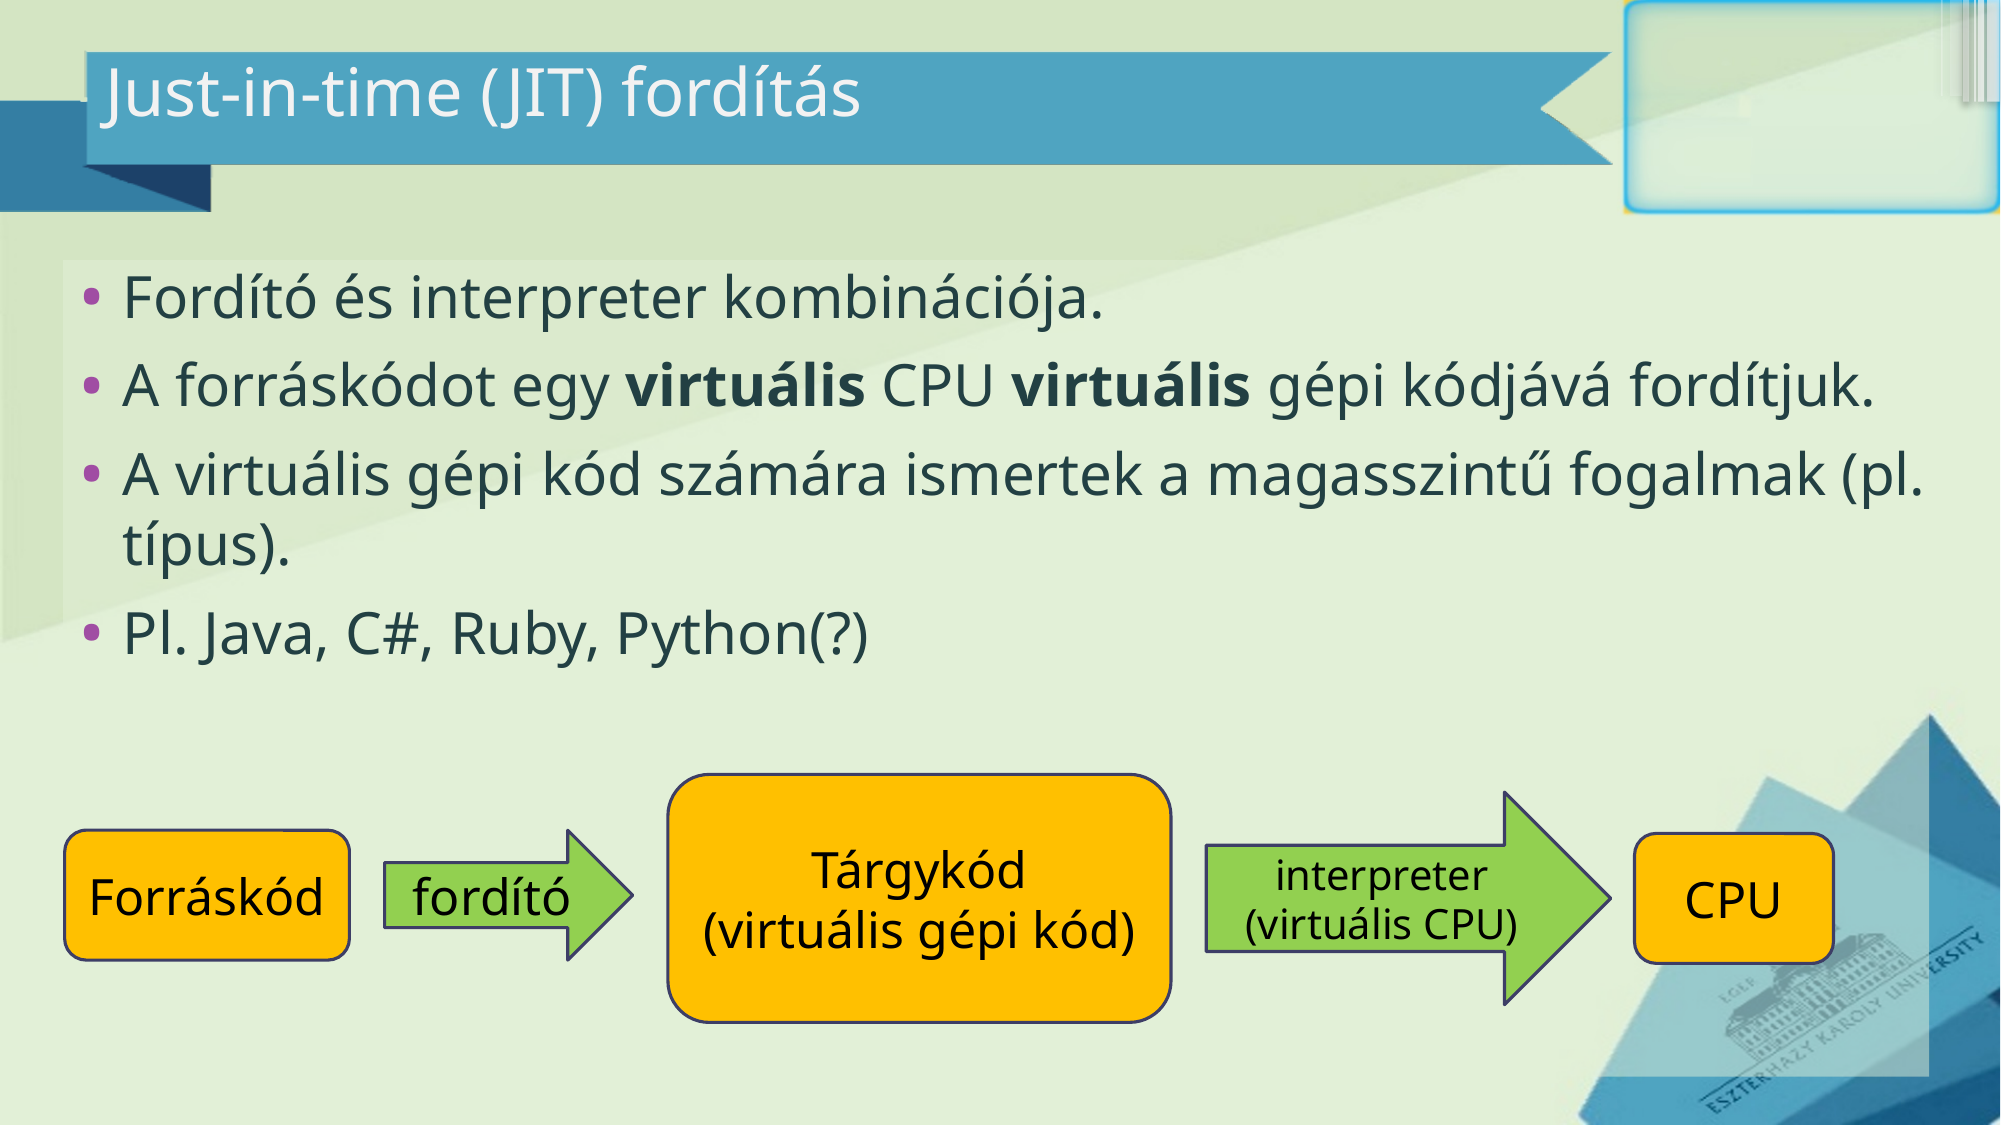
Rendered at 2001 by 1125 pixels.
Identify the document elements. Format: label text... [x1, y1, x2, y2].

text_box Tárgykód (virtuális gépi kód) [666, 772, 1173, 1024]
text_box CPU [1632, 831, 1836, 965]
text_box fordító [383, 828, 634, 962]
text_box Forráskód [63, 828, 351, 962]
picture [0, 0, 2001, 1125]
title Just-in-time (JIT) fordítás [0, 50, 1617, 212]
list Fordító és interpreter kombinációja. A forráskódot egy virtuális CPU virtuális gépi kódjává fordítjuk. A virtuális gépi kód számára ismertek a magasszintű fogalmak (pl. típus). Pl. Java, C#, Ruby, Python(?) [63, 259, 1930, 1077]
text_box interpreter (virtuális CPU) [1204, 790, 1612, 1007]
